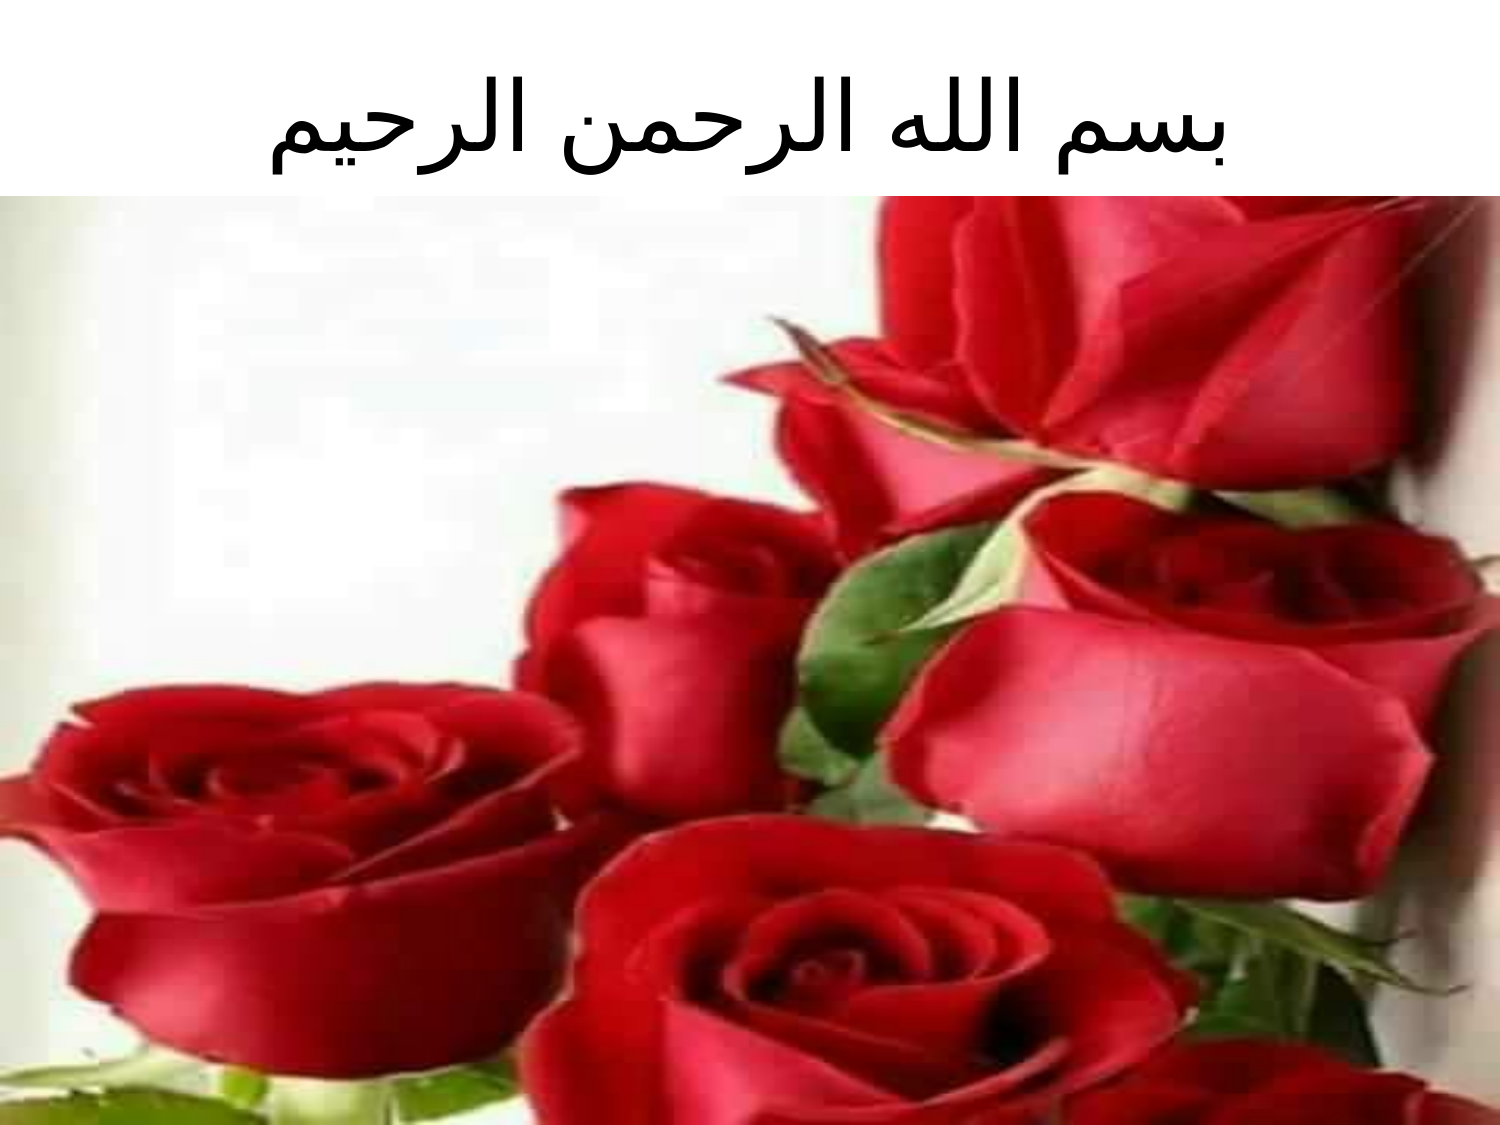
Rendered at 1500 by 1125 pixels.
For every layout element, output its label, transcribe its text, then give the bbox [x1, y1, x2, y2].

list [0, 195, 1500, 1125]
title بسم الله الرحمن الرحيم [75, 45, 1425, 194]
